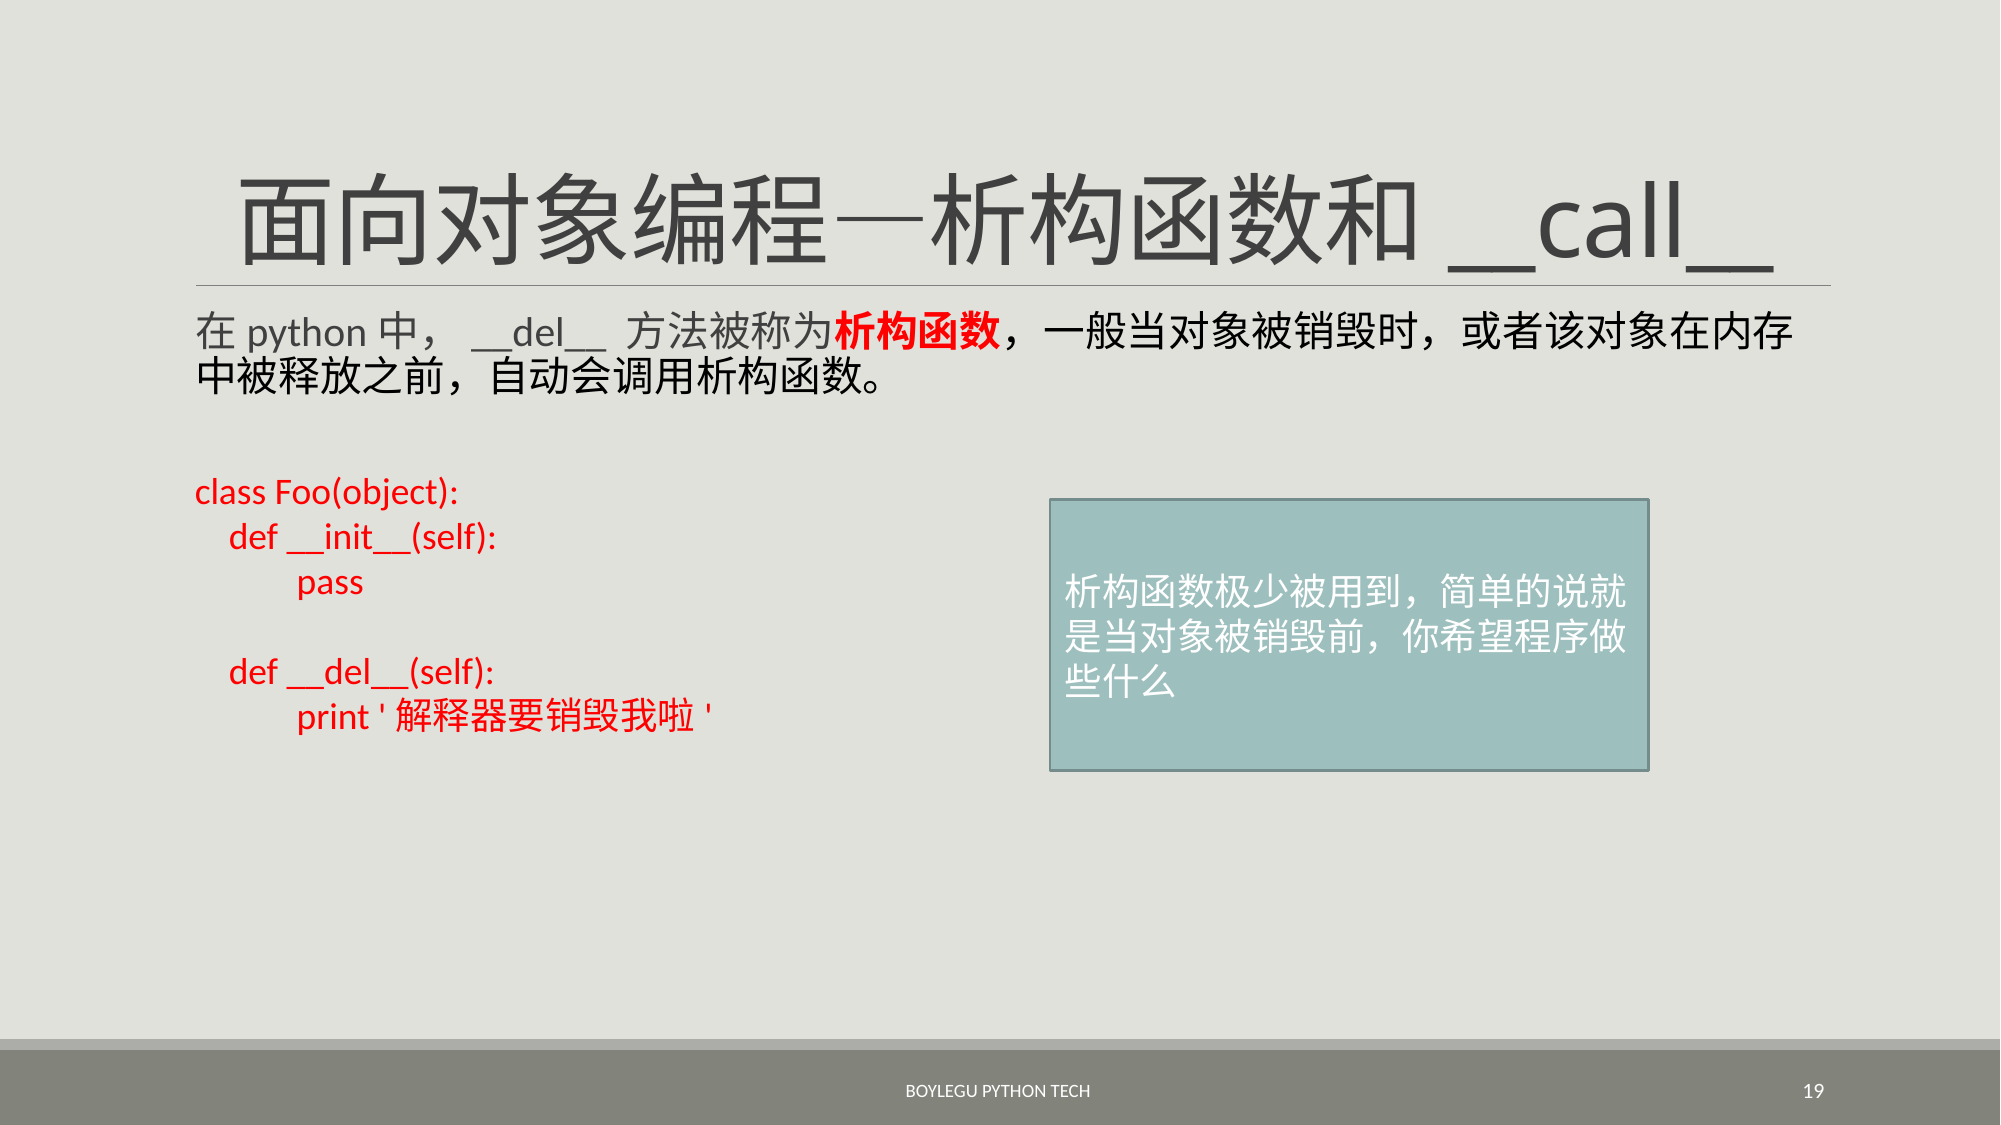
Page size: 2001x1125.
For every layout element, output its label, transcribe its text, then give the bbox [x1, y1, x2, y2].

title 面向对象编程—析构函数和__call__ [180, 47, 1830, 285]
text_box class Foo(object): def __init__(self): pass def __del__(self): print '解释器要销毁我啦' [179, 459, 1200, 790]
text_box 析构函数极少被用到，简单的说就是当对象被销毁前，你希望程序做些什么 [1049, 498, 1650, 772]
list 在python中，__del__ 方法被称为析构函数，一般当对象被销毁时，或者该对象在内存中被释放之前，自动会调用析构函数。 [180, 302, 1830, 428]
slide_number 19 [1624, 1059, 1840, 1120]
footer BoyleGu Python Tech [604, 1059, 1396, 1120]
